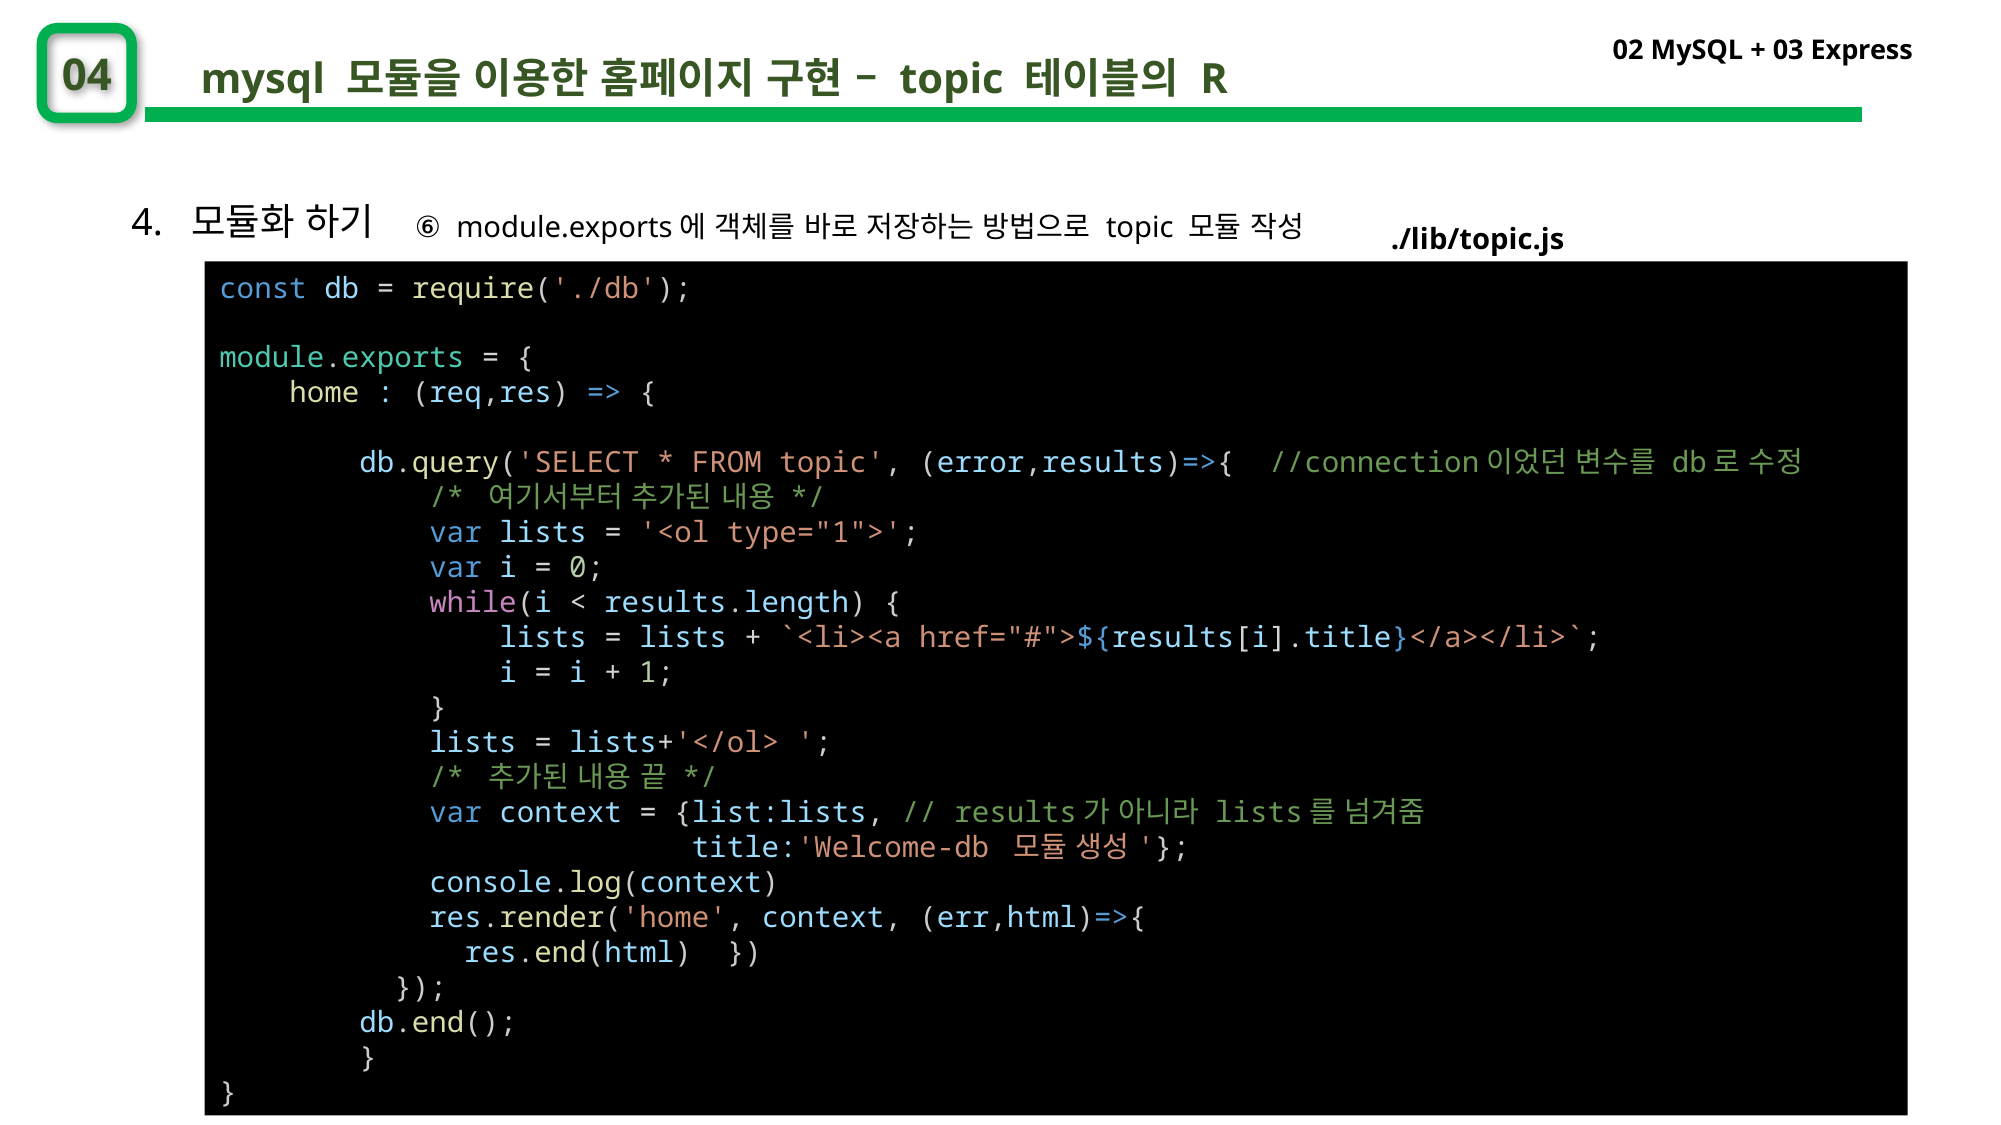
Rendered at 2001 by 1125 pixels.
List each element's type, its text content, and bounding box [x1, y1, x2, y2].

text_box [41, 28, 1863, 161]
text_box const db = require('./db'); module.exports = { home : (req,res) => { db.query('SELECT * FROM topic', (error,results)=>{ //connection이었던 변수를 db로 수정 /* 여기서부터 추가된 내용 */ var lists = '<ol type="1">'; var i = 0; while(i < results.length) { lists = lists + `<li><a href="#">${results[i].title}</a></li>`; i = i + 1; } lists = lists+'</ol> '; /* 추가된 내용 끝 */ var context = {list:lists, // results가 아니라 lists를 넘겨줌 title:'Welcome-db 모듈 생성'}; console.log(context) res.render('home', context, (err,html)=>{ res.end(html) }) }); db.end(); } } [204, 261, 1908, 1116]
text_box 4. 모듈화 하기 [116, 168, 400, 251]
text_box ./lib/topic.js [1375, 212, 1580, 263]
text_box ⑥ module.exports에 객체를 바로 저장하는 방법으로 topic 모듈 작성 [400, 183, 1963, 251]
text_box 02 MySQL + 03 Express [1597, 24, 1942, 73]
